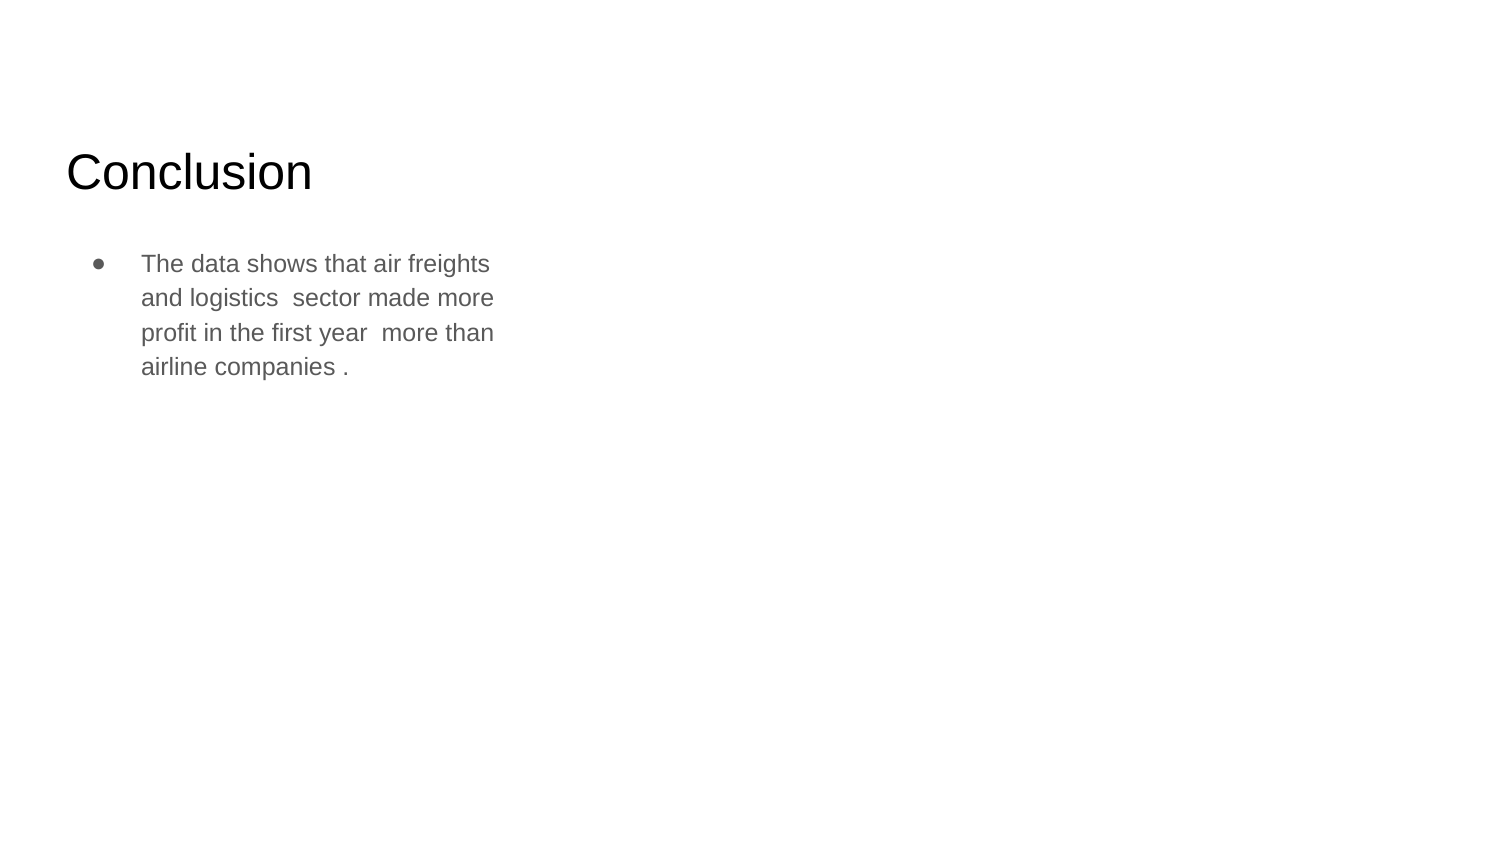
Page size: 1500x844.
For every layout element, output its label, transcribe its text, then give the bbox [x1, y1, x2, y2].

title Conclusion [51, 91, 512, 216]
list The data shows that air freights and logistics sector made more profit in the first year more than airline companies . [51, 227, 512, 750]
